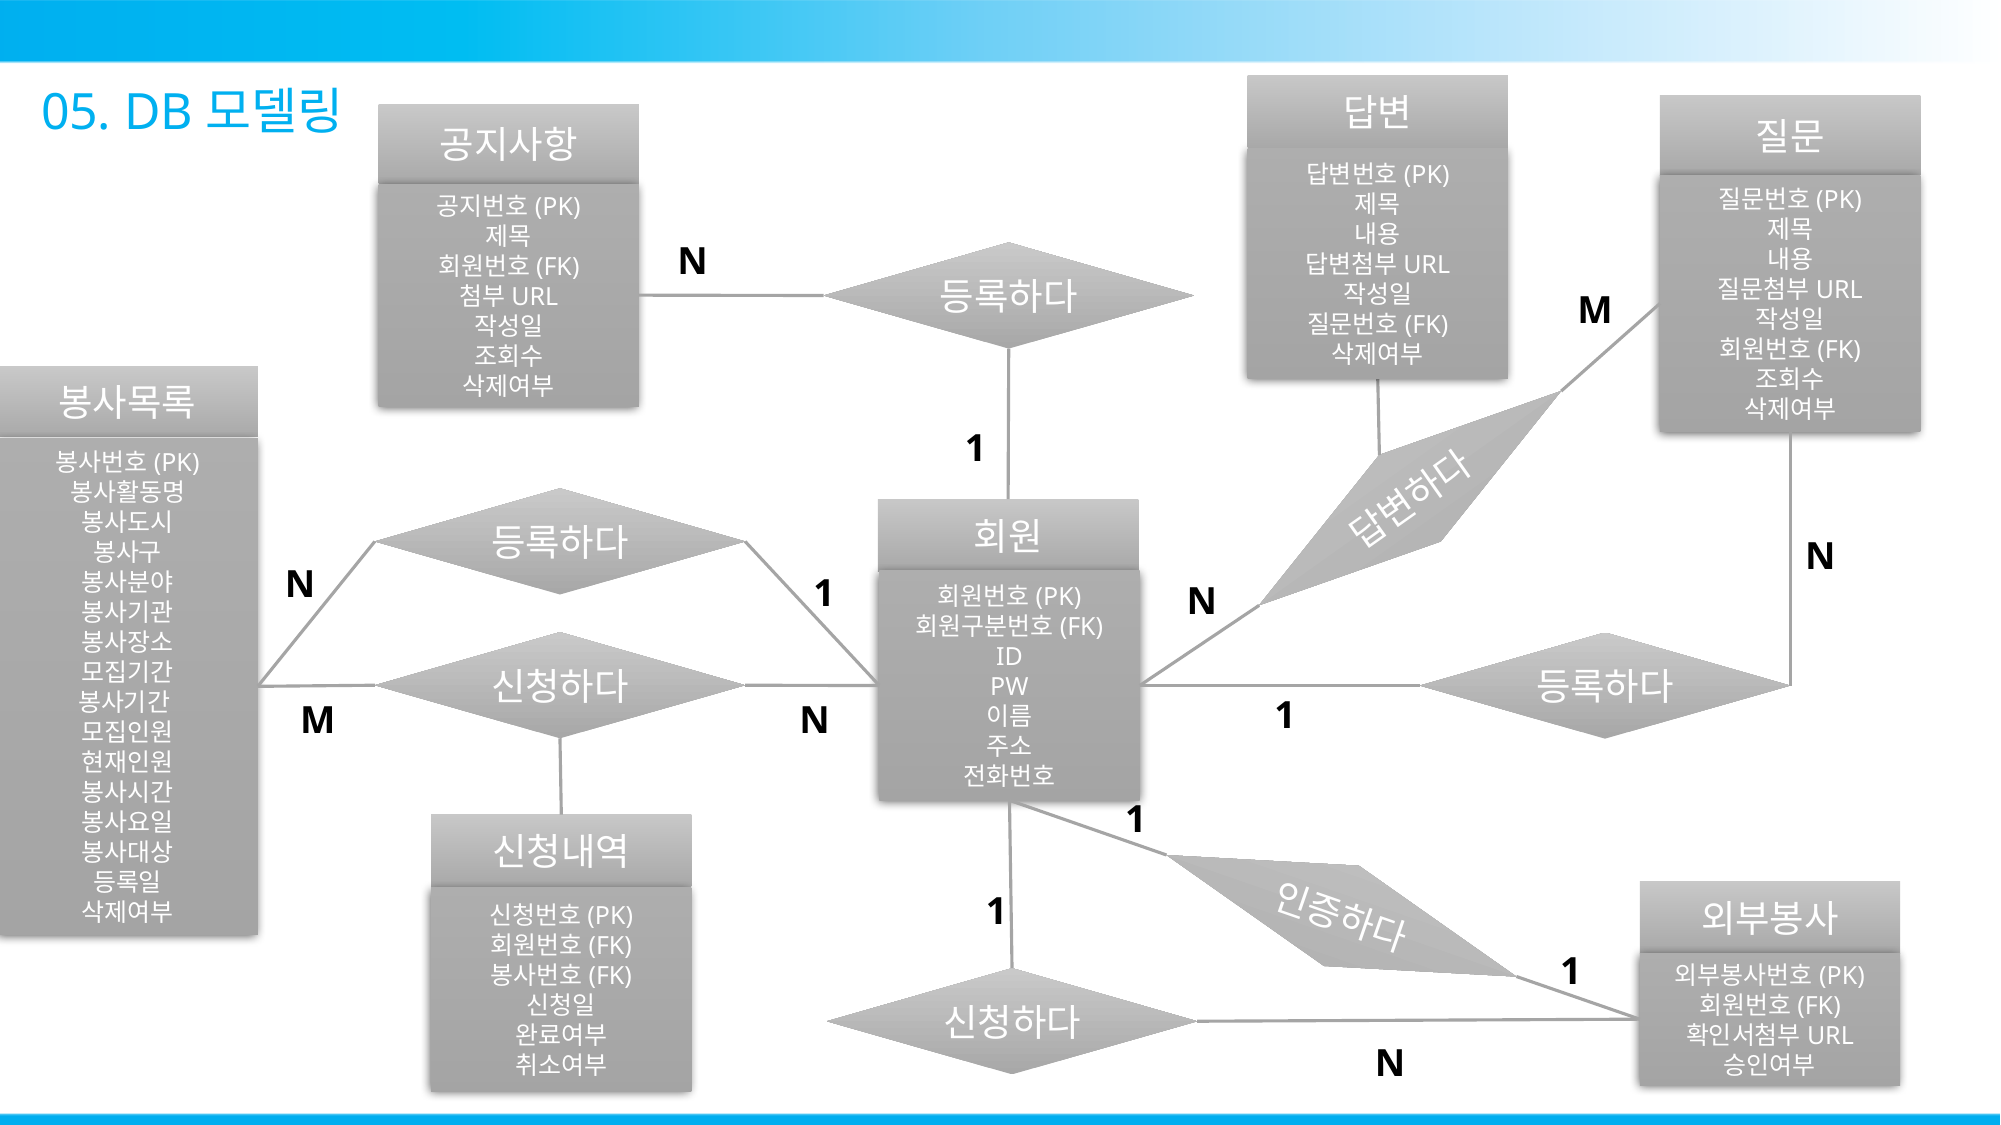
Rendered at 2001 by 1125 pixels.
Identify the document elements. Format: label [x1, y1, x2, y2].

text_box [431, 814, 692, 1092]
text_box [1247, 75, 1508, 379]
text_box [1516, 976, 1640, 1020]
text_box [0, 366, 258, 935]
text_box [378, 104, 639, 407]
text_box [745, 541, 880, 685]
text_box [1009, 856, 1013, 969]
text_box [257, 541, 375, 687]
picture [0, 0, 2000, 1115]
text_box [1659, 95, 1921, 432]
text_box [1561, 303, 1661, 392]
text_box [1639, 881, 1901, 1086]
text_box [877, 499, 1140, 801]
text_box [1139, 605, 1260, 686]
text_box [1009, 800, 1167, 856]
